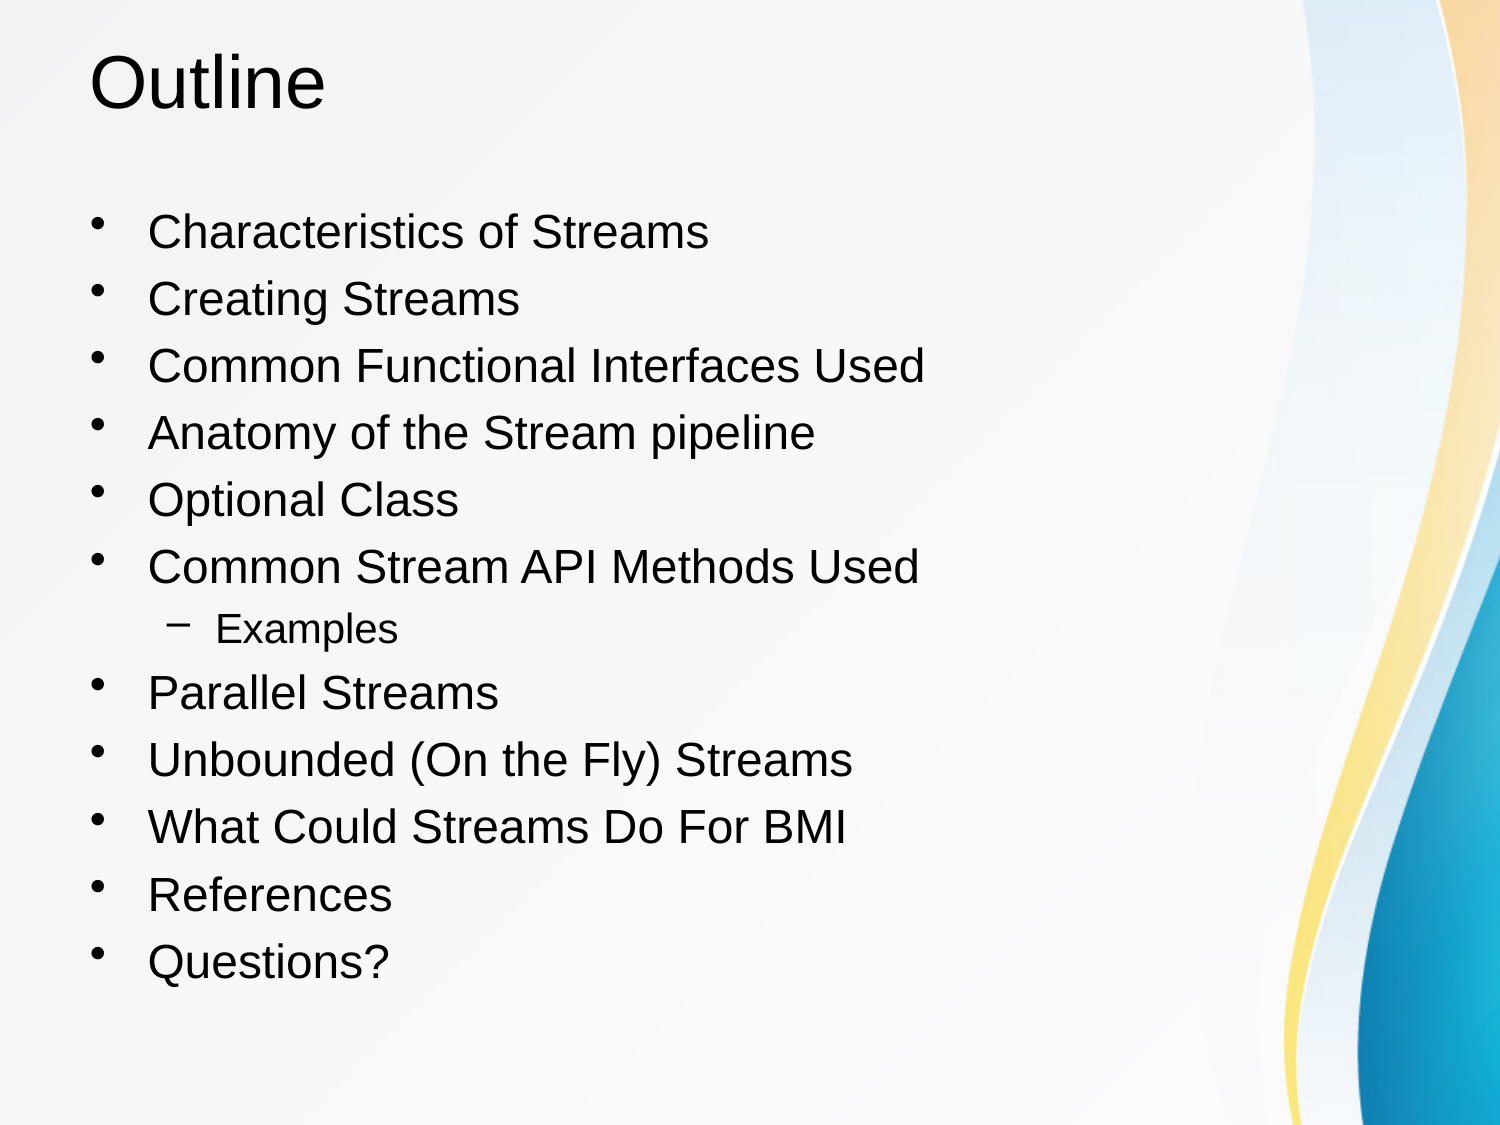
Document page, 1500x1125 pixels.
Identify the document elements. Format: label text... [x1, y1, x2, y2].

list Characteristics of Streams Creating Streams Common Functional Interfaces Used Anatomy of the Stream pipeline Optional Class Common Stream API Methods Used Examples Parallel Streams Unbounded (On the Fly) Streams What Could Streams Do For BMI References Questions? [74, 192, 1426, 1006]
title Outline [74, 30, 1426, 127]
picture [0, 0, 1500, 1125]
